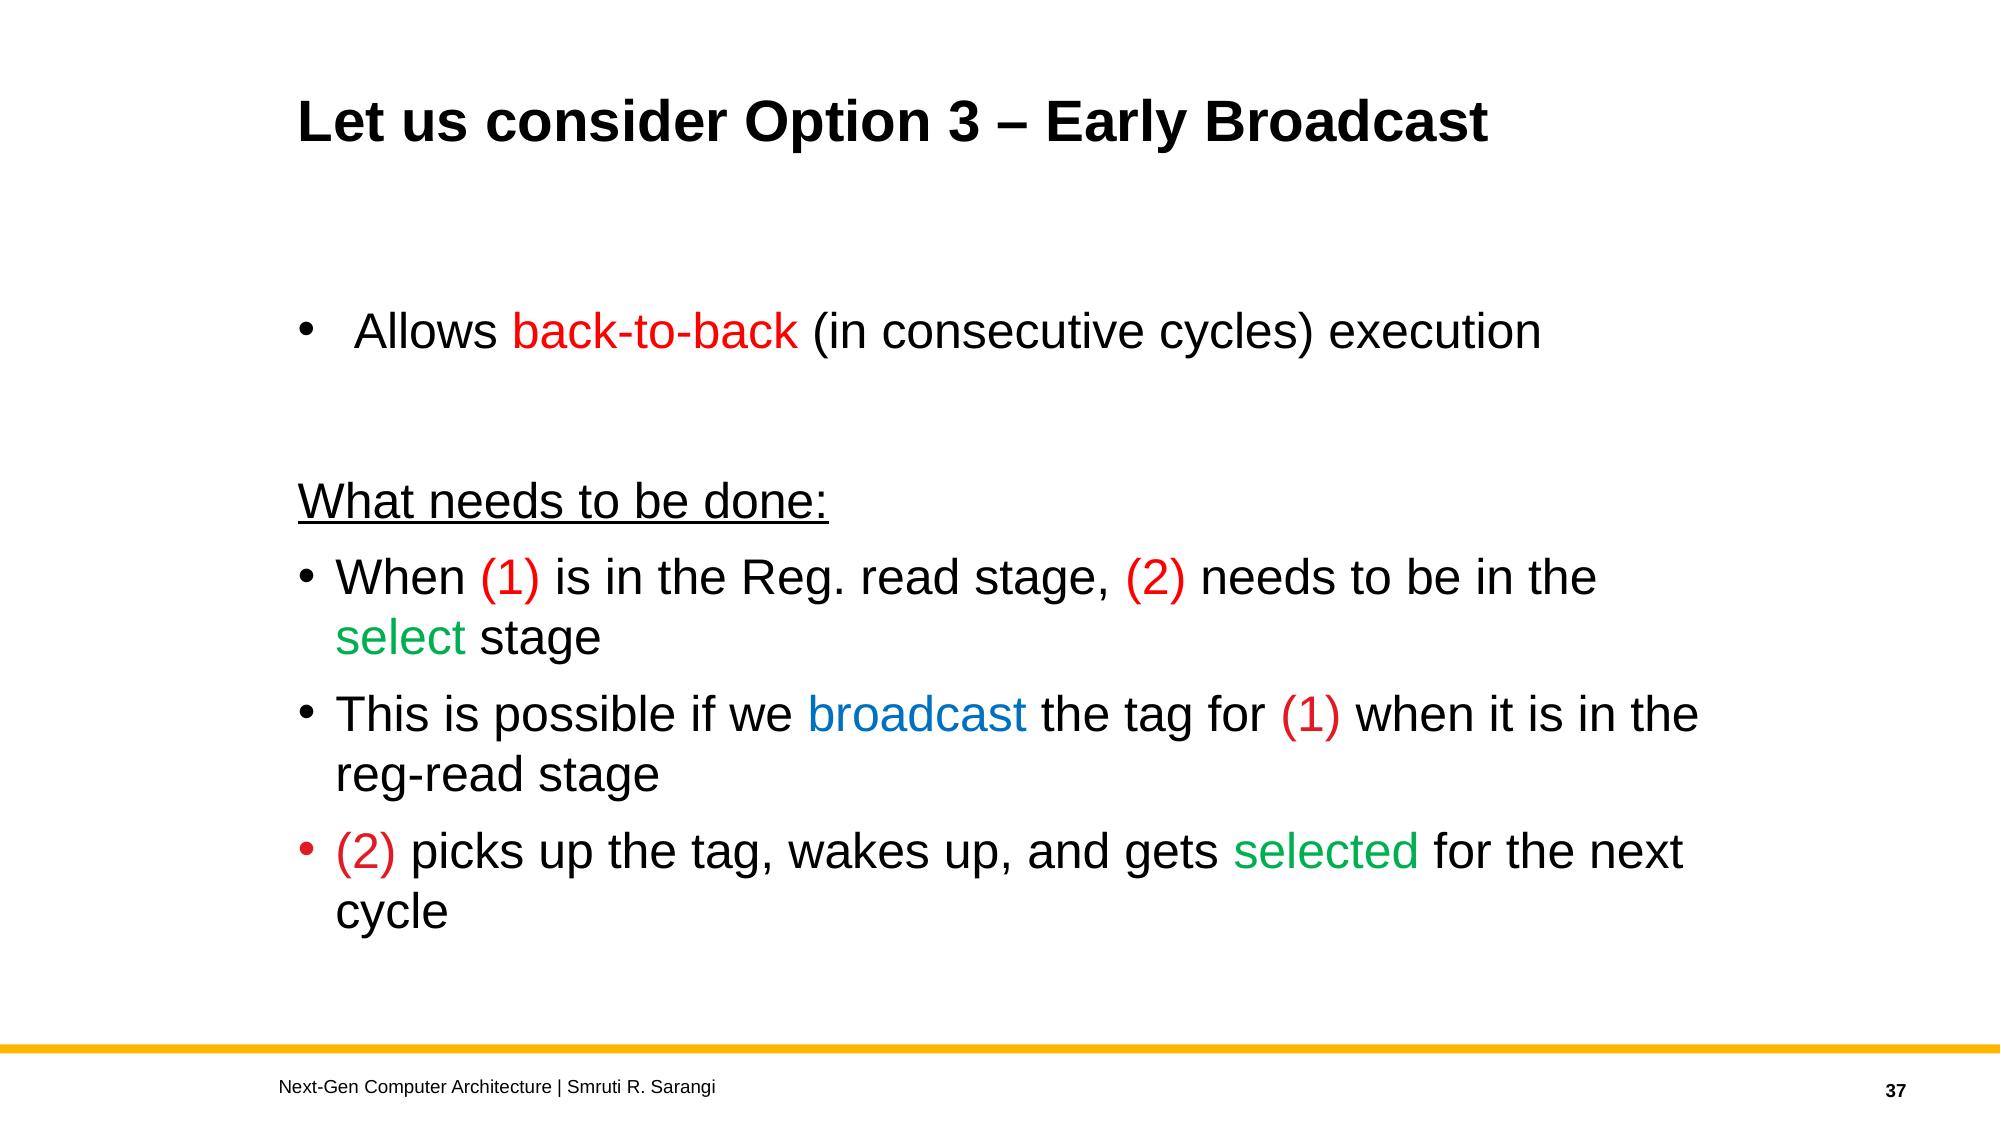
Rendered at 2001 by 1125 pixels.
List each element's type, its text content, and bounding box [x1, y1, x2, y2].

list Allows back-to-back (in consecutive cycles) execution What needs to be done: When (1) is in the Reg. read stage, (2) needs to be in the select stage This is possible if we broadcast the tag for (1) when it is in the reg-read stage (2) picks up the tag, wakes up, and gets selected for the next cycle [282, 290, 1750, 979]
footer Next-Gen Computer Architecture | Smruti R. Sarangi [263, 1067, 1464, 1105]
slide_number 37 [1711, 1071, 1922, 1109]
title Let us consider Option 3 – Early Broadcast [282, 83, 1577, 247]
